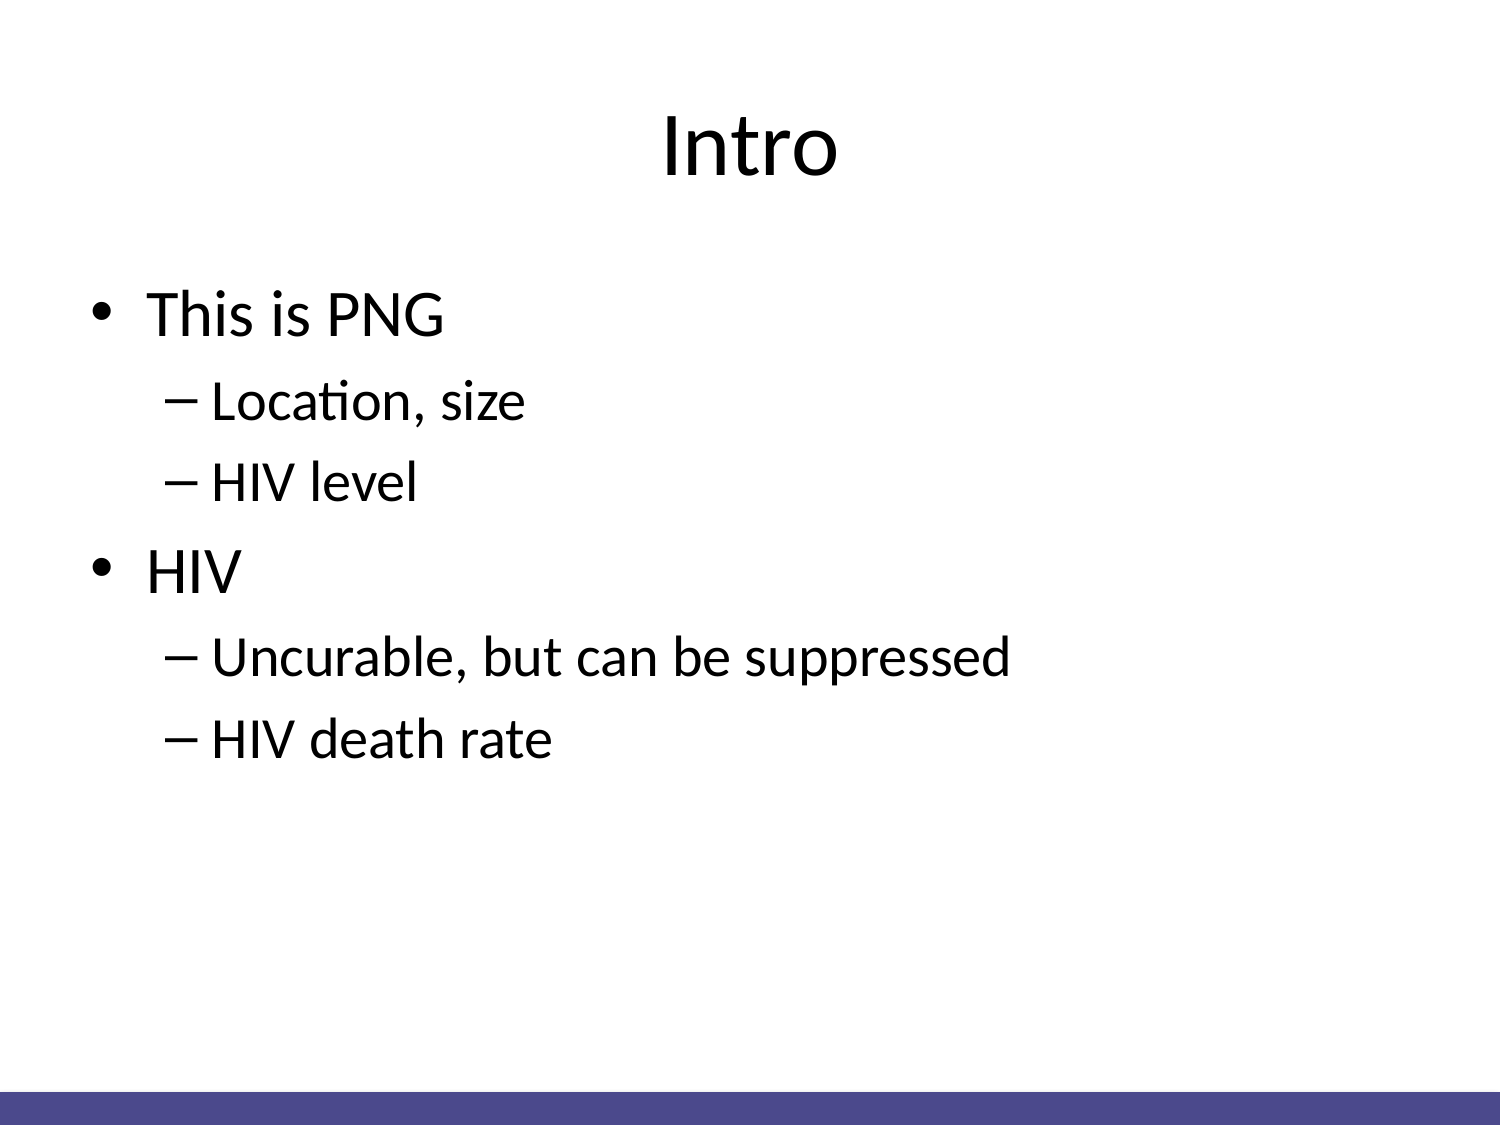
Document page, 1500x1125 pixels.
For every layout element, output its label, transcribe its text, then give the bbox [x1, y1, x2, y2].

list This is PNG Location, size HIV level HIV Uncurable, but can be suppressed HIV death rate [75, 262, 1425, 1005]
title Intro [75, 45, 1425, 233]
